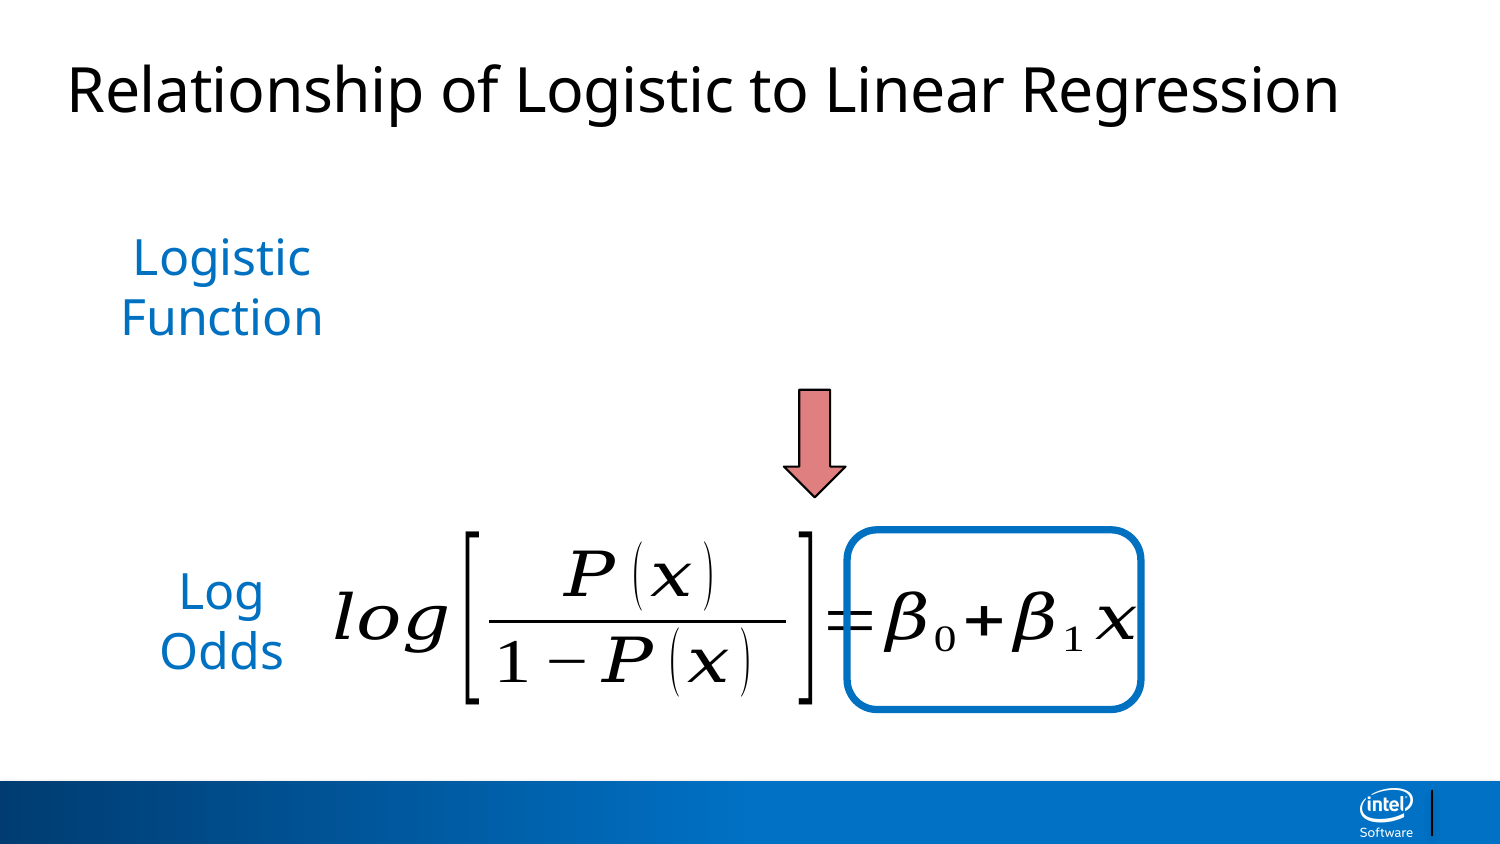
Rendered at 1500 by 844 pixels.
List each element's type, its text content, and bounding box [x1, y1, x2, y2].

text_box Relationship of Logistic to Linear Regression [65, 50, 1450, 126]
text_box Logistic Function [100, 225, 343, 346]
text_box [844, 527, 1144, 712]
text_box Log Odds [100, 559, 343, 680]
text_box [781, 387, 848, 500]
picture [1360, 788, 1413, 837]
